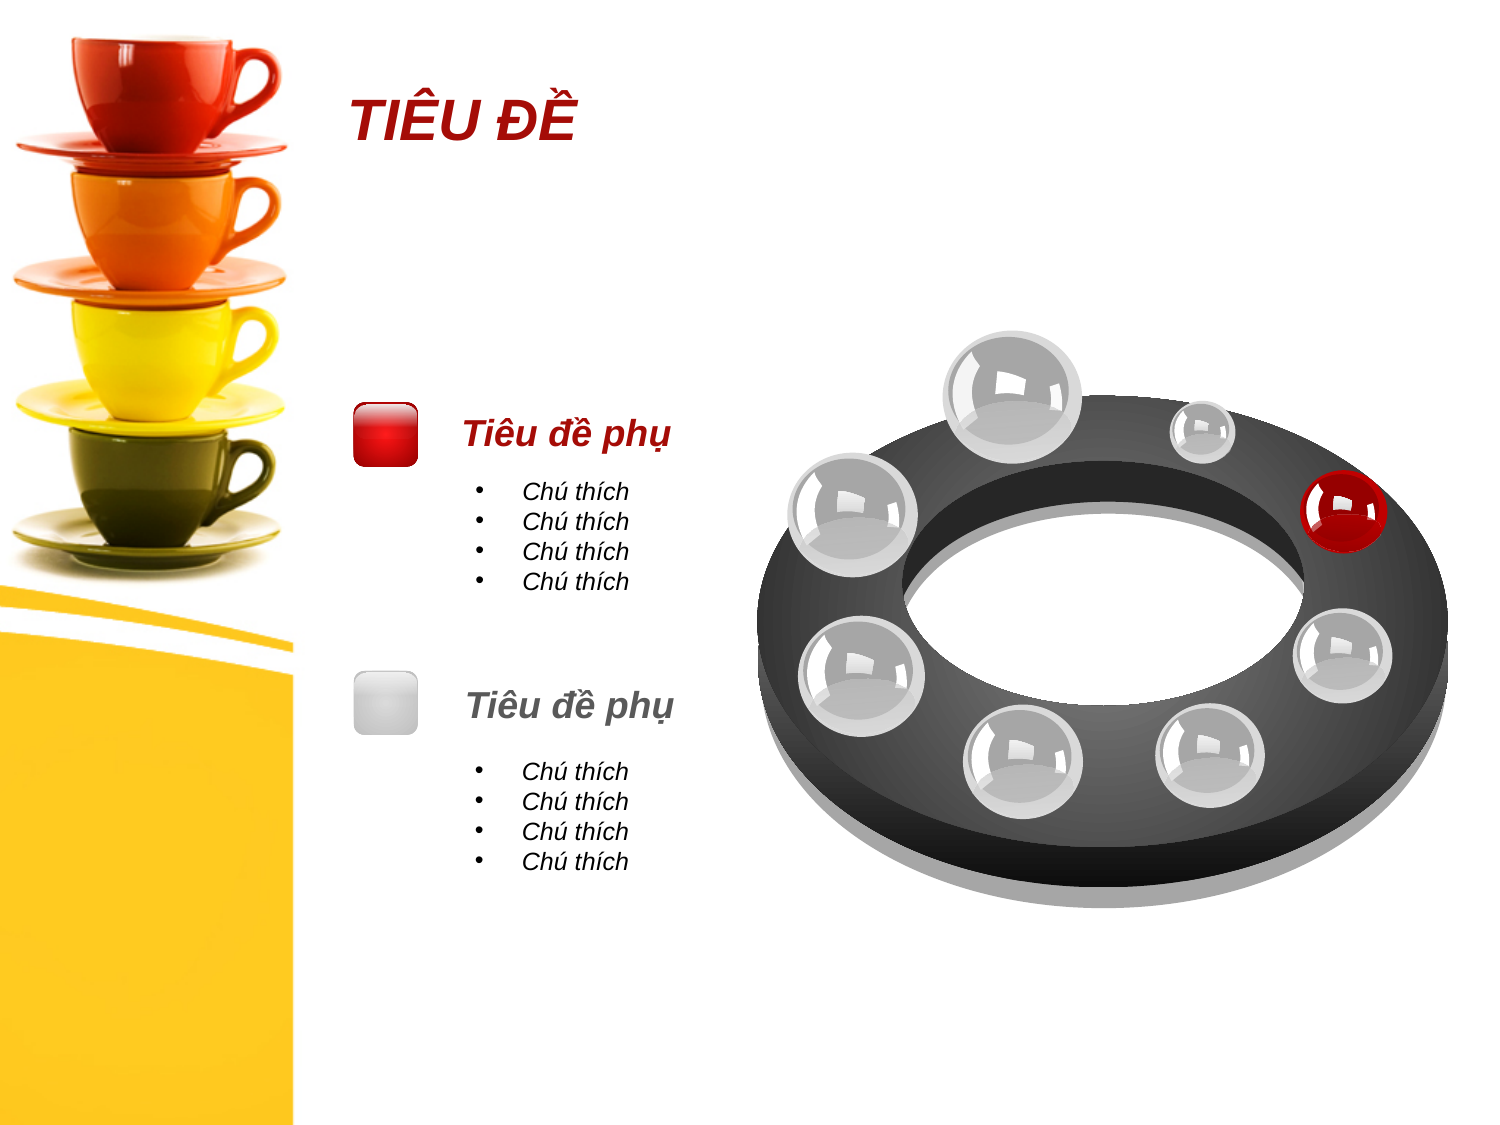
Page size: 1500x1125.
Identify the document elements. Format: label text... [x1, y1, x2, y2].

picture [0, 0, 1500, 1125]
text_box TIÊU ĐỀ [332, 75, 609, 160]
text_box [353, 670, 778, 885]
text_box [757, 330, 1449, 909]
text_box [353, 401, 764, 605]
